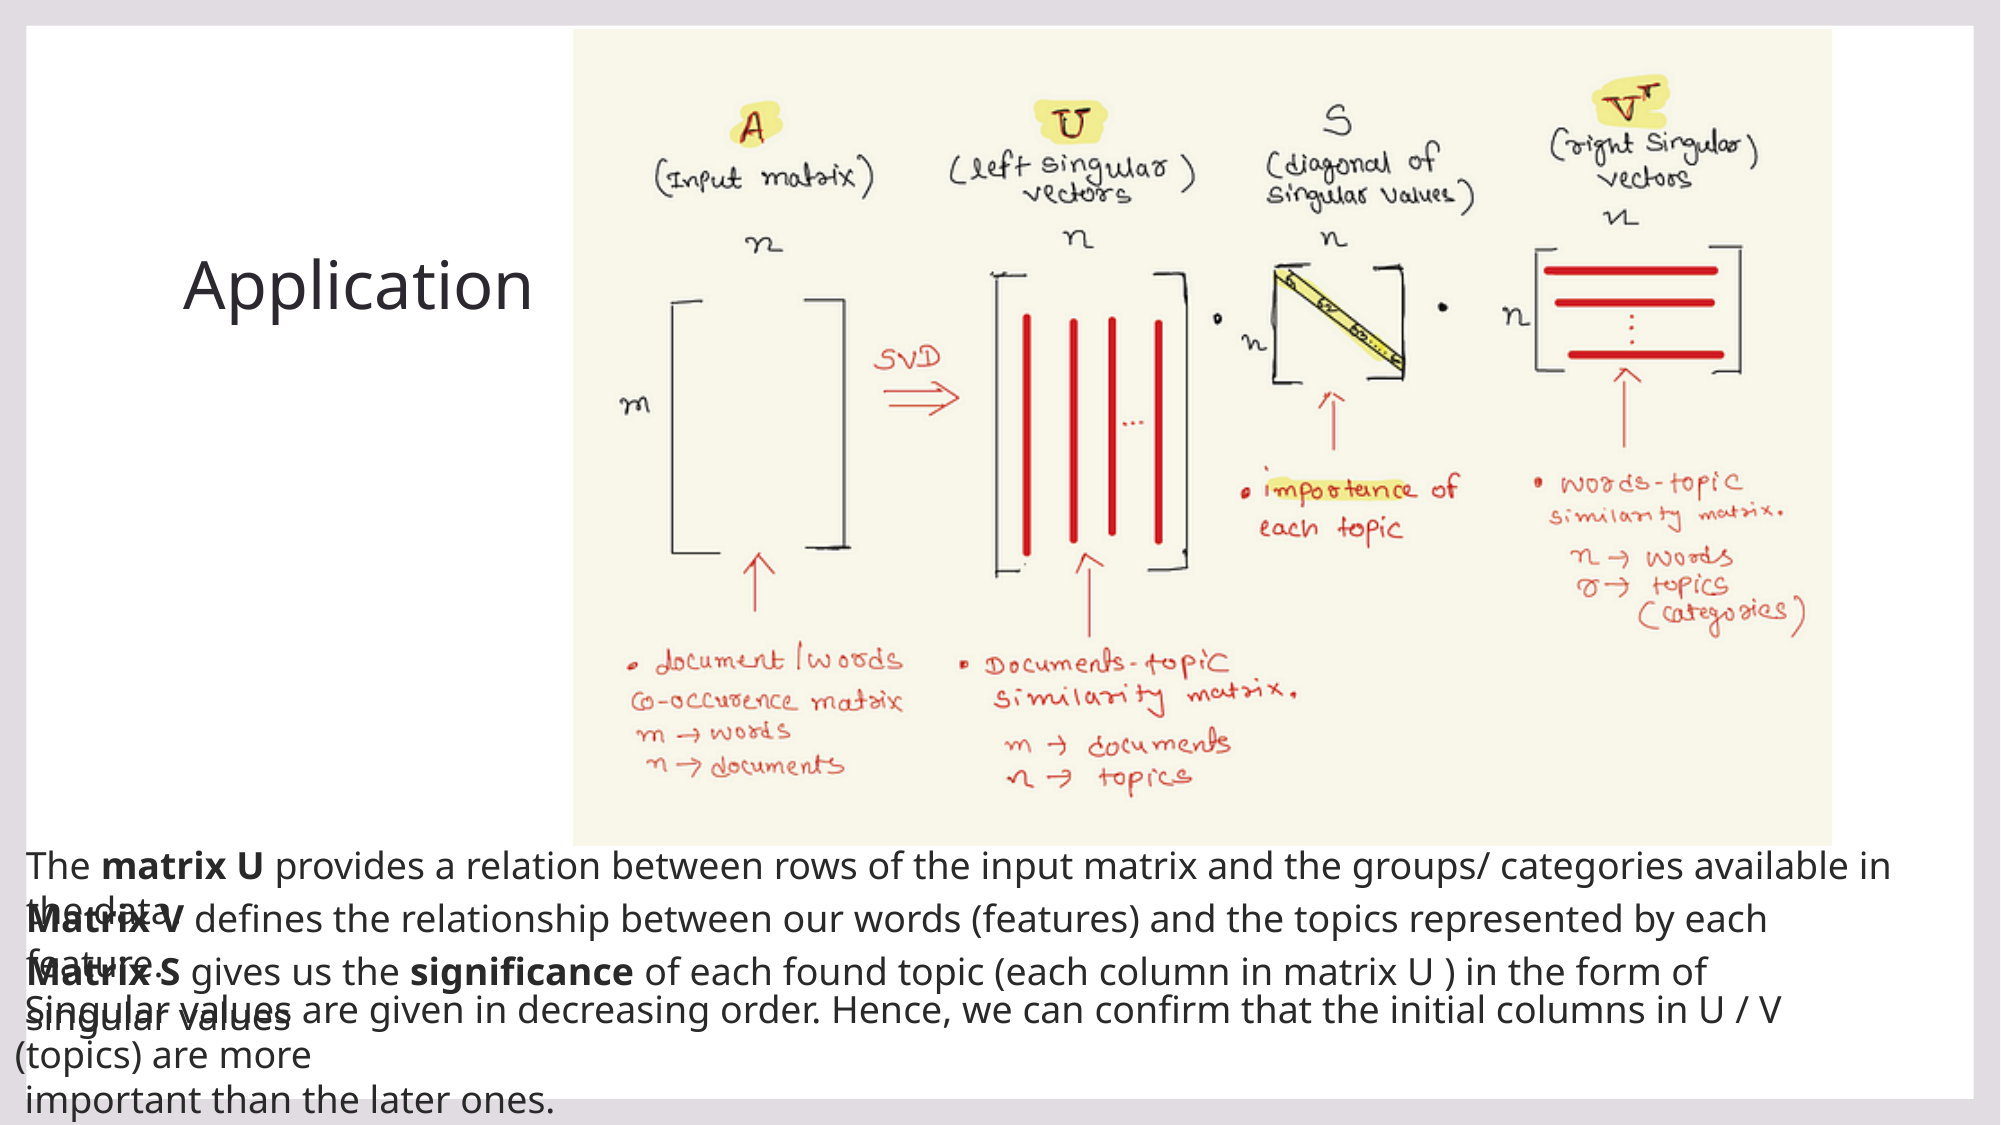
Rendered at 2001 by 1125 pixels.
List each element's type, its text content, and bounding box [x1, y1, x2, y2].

picture [572, 29, 1832, 846]
title Application [168, 118, 572, 331]
text_box Singular values are given in decreasing order. Hence, we can confirm that the initial columns in U / V (topics) are more important than the later ones. [0, 978, 1908, 1125]
text_box Matrix S gives us the significance of each found topic (each column in matrix U ) in the form of singular values [11, 940, 1832, 978]
text_box Matrix V defines the relationship between our words (features) and the topics represented by each feature. [10, 887, 1908, 978]
text_box The matrix U provides a relation between rows of the input matrix and the groups/ categories available in the data. [11, 834, 1948, 940]
